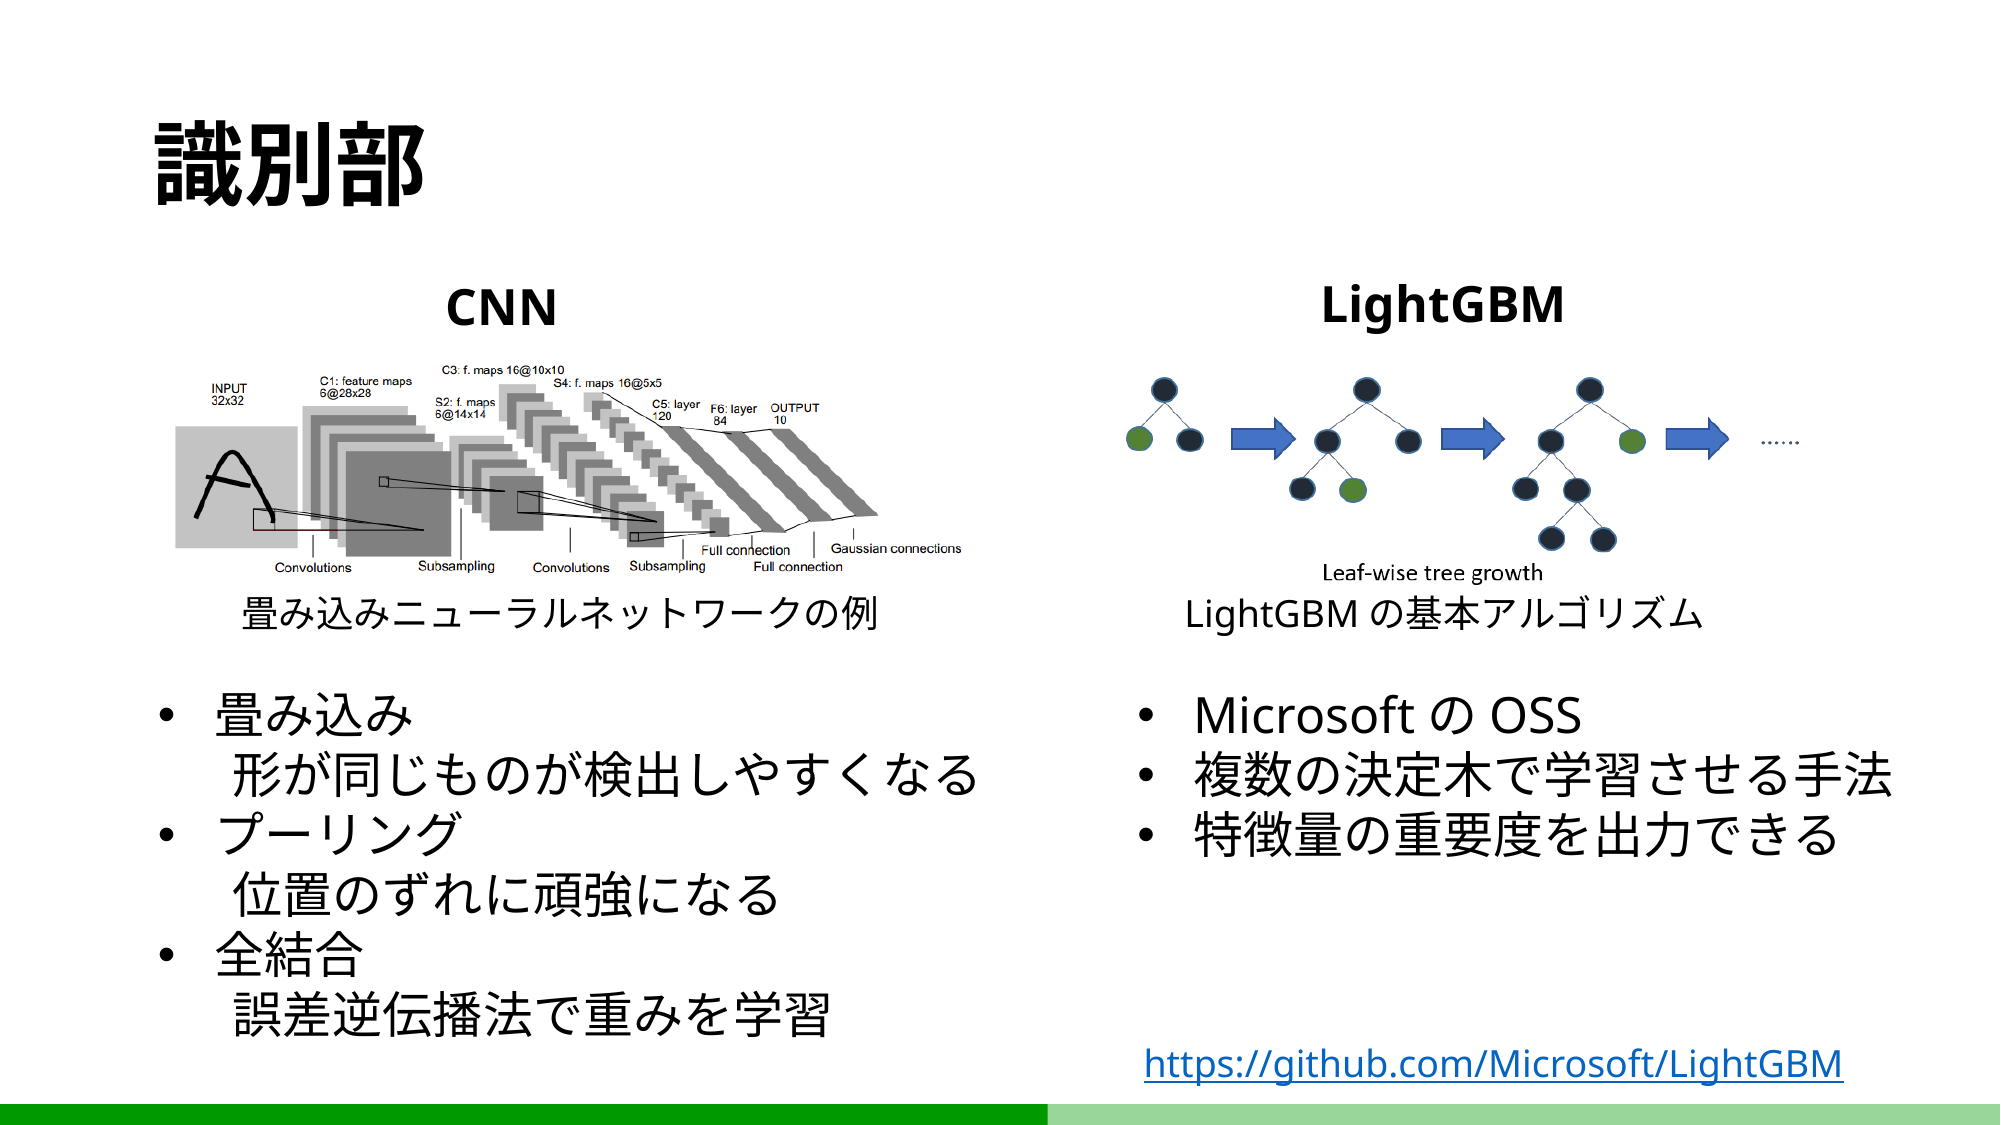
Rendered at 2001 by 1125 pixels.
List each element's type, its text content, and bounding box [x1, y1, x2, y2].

text_box CNN [431, 267, 574, 343]
text_box 畳み込み 形が同じものが検出しやすくなる プーリング 位置のずれに頑強になる 全結合 誤差逆伝播法で重みを学習 [143, 676, 998, 1052]
picture [170, 358, 970, 582]
text_box https://github.com/Microsoft/LightGBM [1128, 1032, 1859, 1099]
text_box [0, 1103, 1049, 1125]
text_box 畳み込みニューラルネットワークの例 [193, 582, 927, 643]
text_box MicrosoftのOSS 複数の決定木で学習させる手法 特徴量の重要度を出力できる [1122, 676, 1909, 872]
picture [1118, 358, 1811, 599]
text_box LightGBM [1305, 265, 1582, 341]
text_box LightGBMの基本アルゴリズム [1078, 582, 1811, 643]
title 識別部 [137, 59, 1863, 278]
